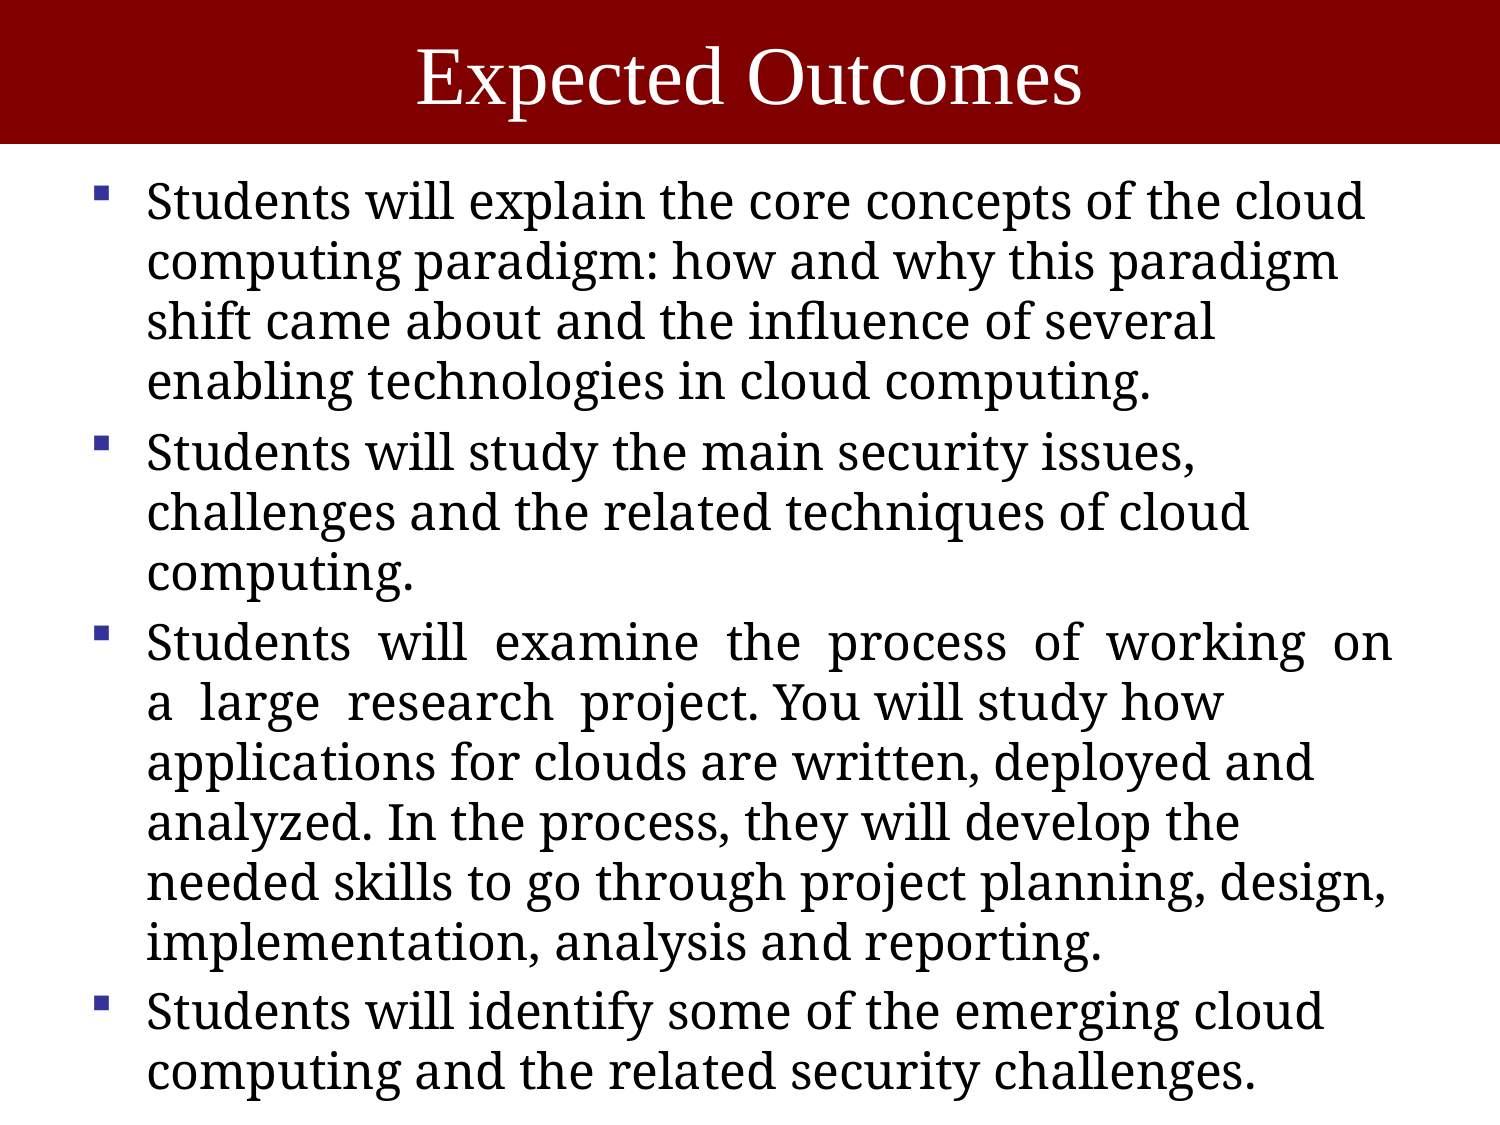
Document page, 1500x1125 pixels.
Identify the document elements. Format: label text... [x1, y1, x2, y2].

list Students will explain the core concepts of the cloud computing paradigm: how and why this paradigm shift came about and the influence of several enabling technologies in cloud computing. Students will study the main security issues, challenges and the related techniques of cloud computing. Students will examine the process of working on a large research project. You will study how applications for clouds are written, deployed and analyzed. In the process, they will develop the needed skills to go through project planning, design, implementation, analysis and reporting. Students will identify some of the emerging cloud computing and the related security challenges. [74, 162, 1444, 1001]
slide_number 15 [1112, 1024, 1426, 1101]
title Expected Outcomes [74, 11, 1426, 131]
